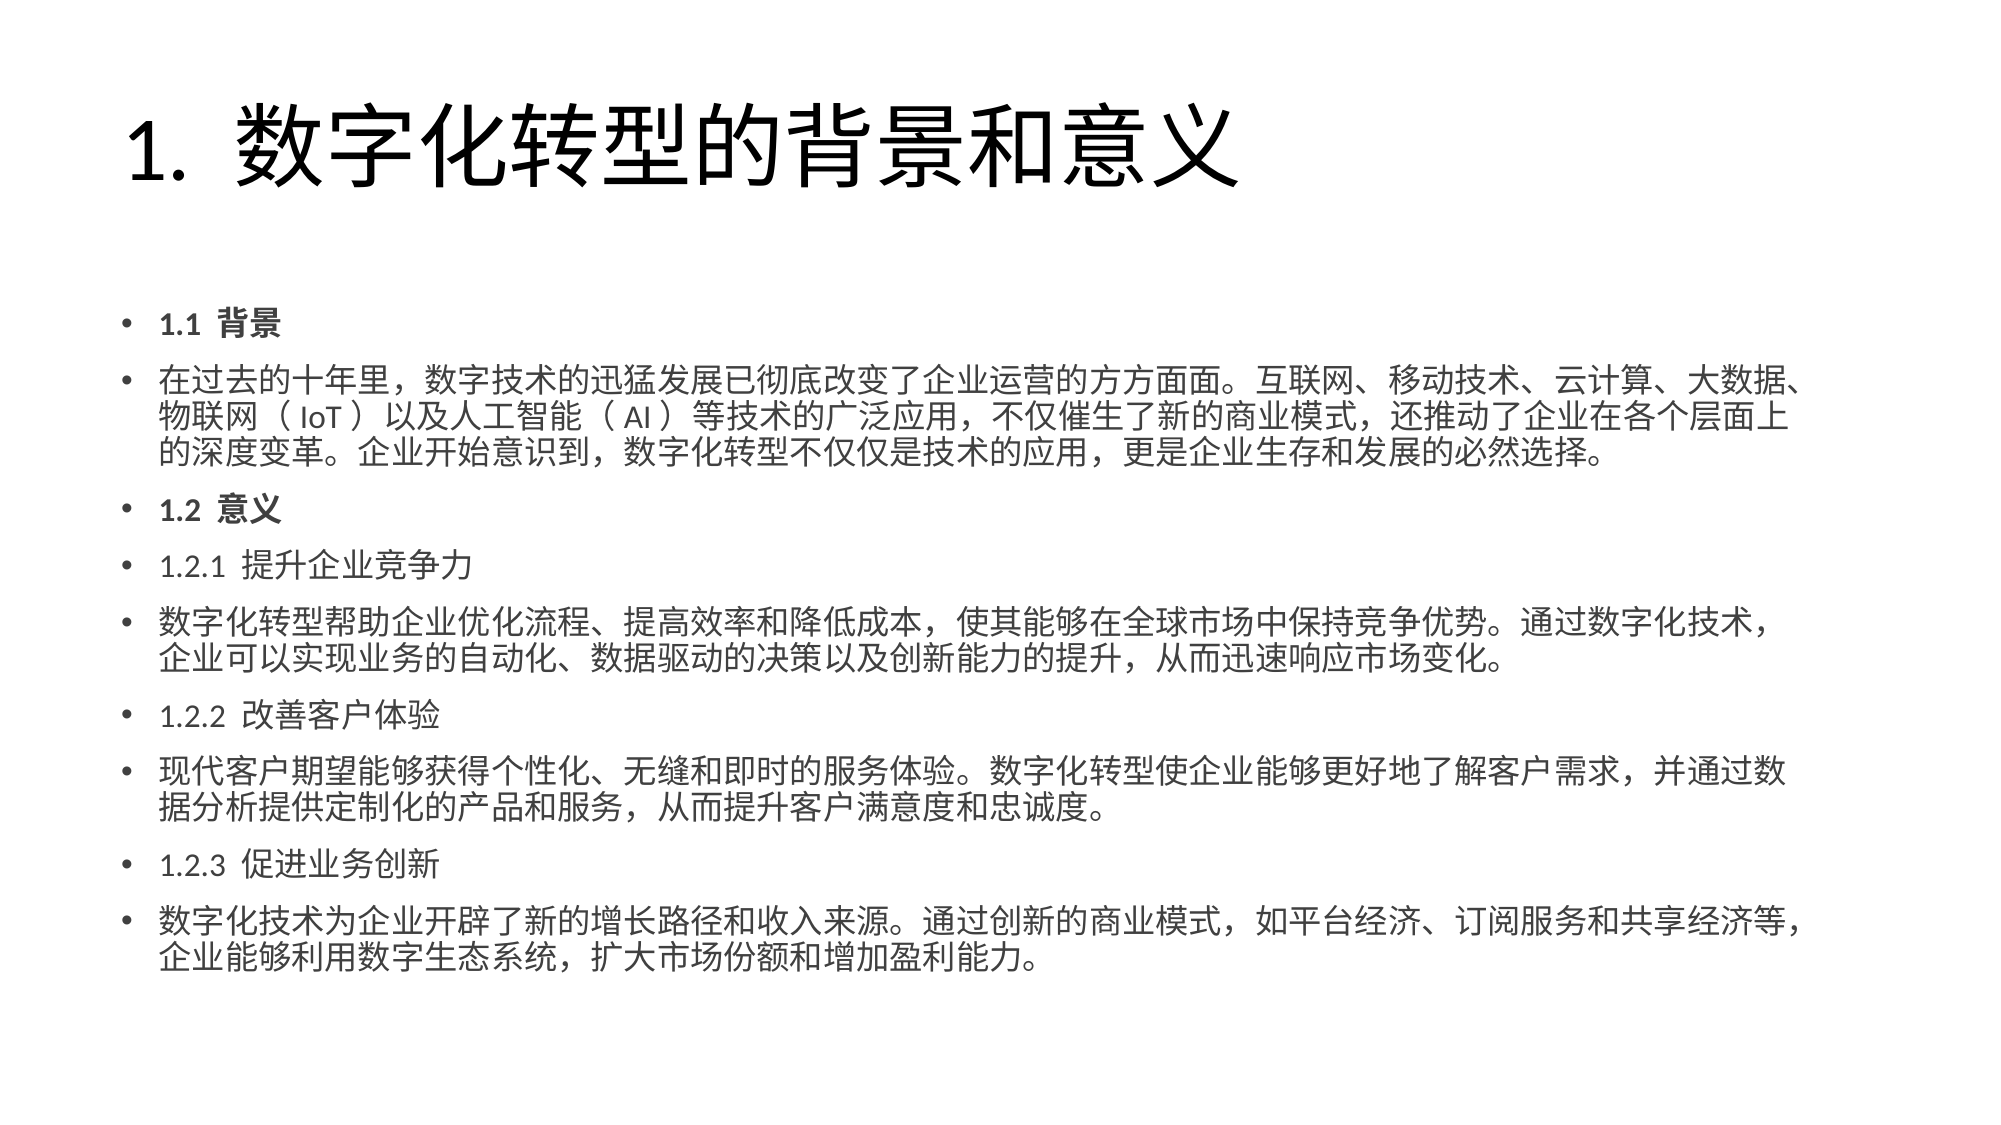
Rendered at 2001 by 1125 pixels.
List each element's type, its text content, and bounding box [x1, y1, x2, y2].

list 1.1 背景 在过去的十年里，数字技术的迅猛发展已彻底改变了企业运营的方方面面。互联网、移动技术、云计算、大数据、物联网（IoT）以及人工智能（AI）等技术的广泛应用，不仅催生了新的商业模式，还推动了企业在各个层面上的深度变革。企业开始意识到，数字化转型不仅仅是技术的应用，更是企业生存和发展的必然选择。 1.2 意义 1.2.1 提升企业竞争力 数字化转型帮助企业优化流程、提高效率和降低成本，使其能够在全球市场中保持竞争优势。通过数字化技术，企业可以实现业务的自动化、数据驱动的决策以及创新能力的提升，从而迅速响应市场变化。 1.2.2 改善客户体验 现代客户期望能够获得个性化、无缝和即时的服务体验。数字化转型使企业能够更好地了解客户需求，并通过数据分析提供定制化的产品和服务，从而提升客户满意度和忠诚度。 1.2.3 促进业务创新 数字化技术为企业开辟了新的增长路径和收入来源。通过创新的商业模式，如平台经济、订阅服务和共享经济等，企业能够利用数字生态系统，扩大市场份额和增加盈利能力。 [106, 299, 1832, 1014]
title 1. 数字化转型的背景和意义 [106, 42, 1832, 260]
